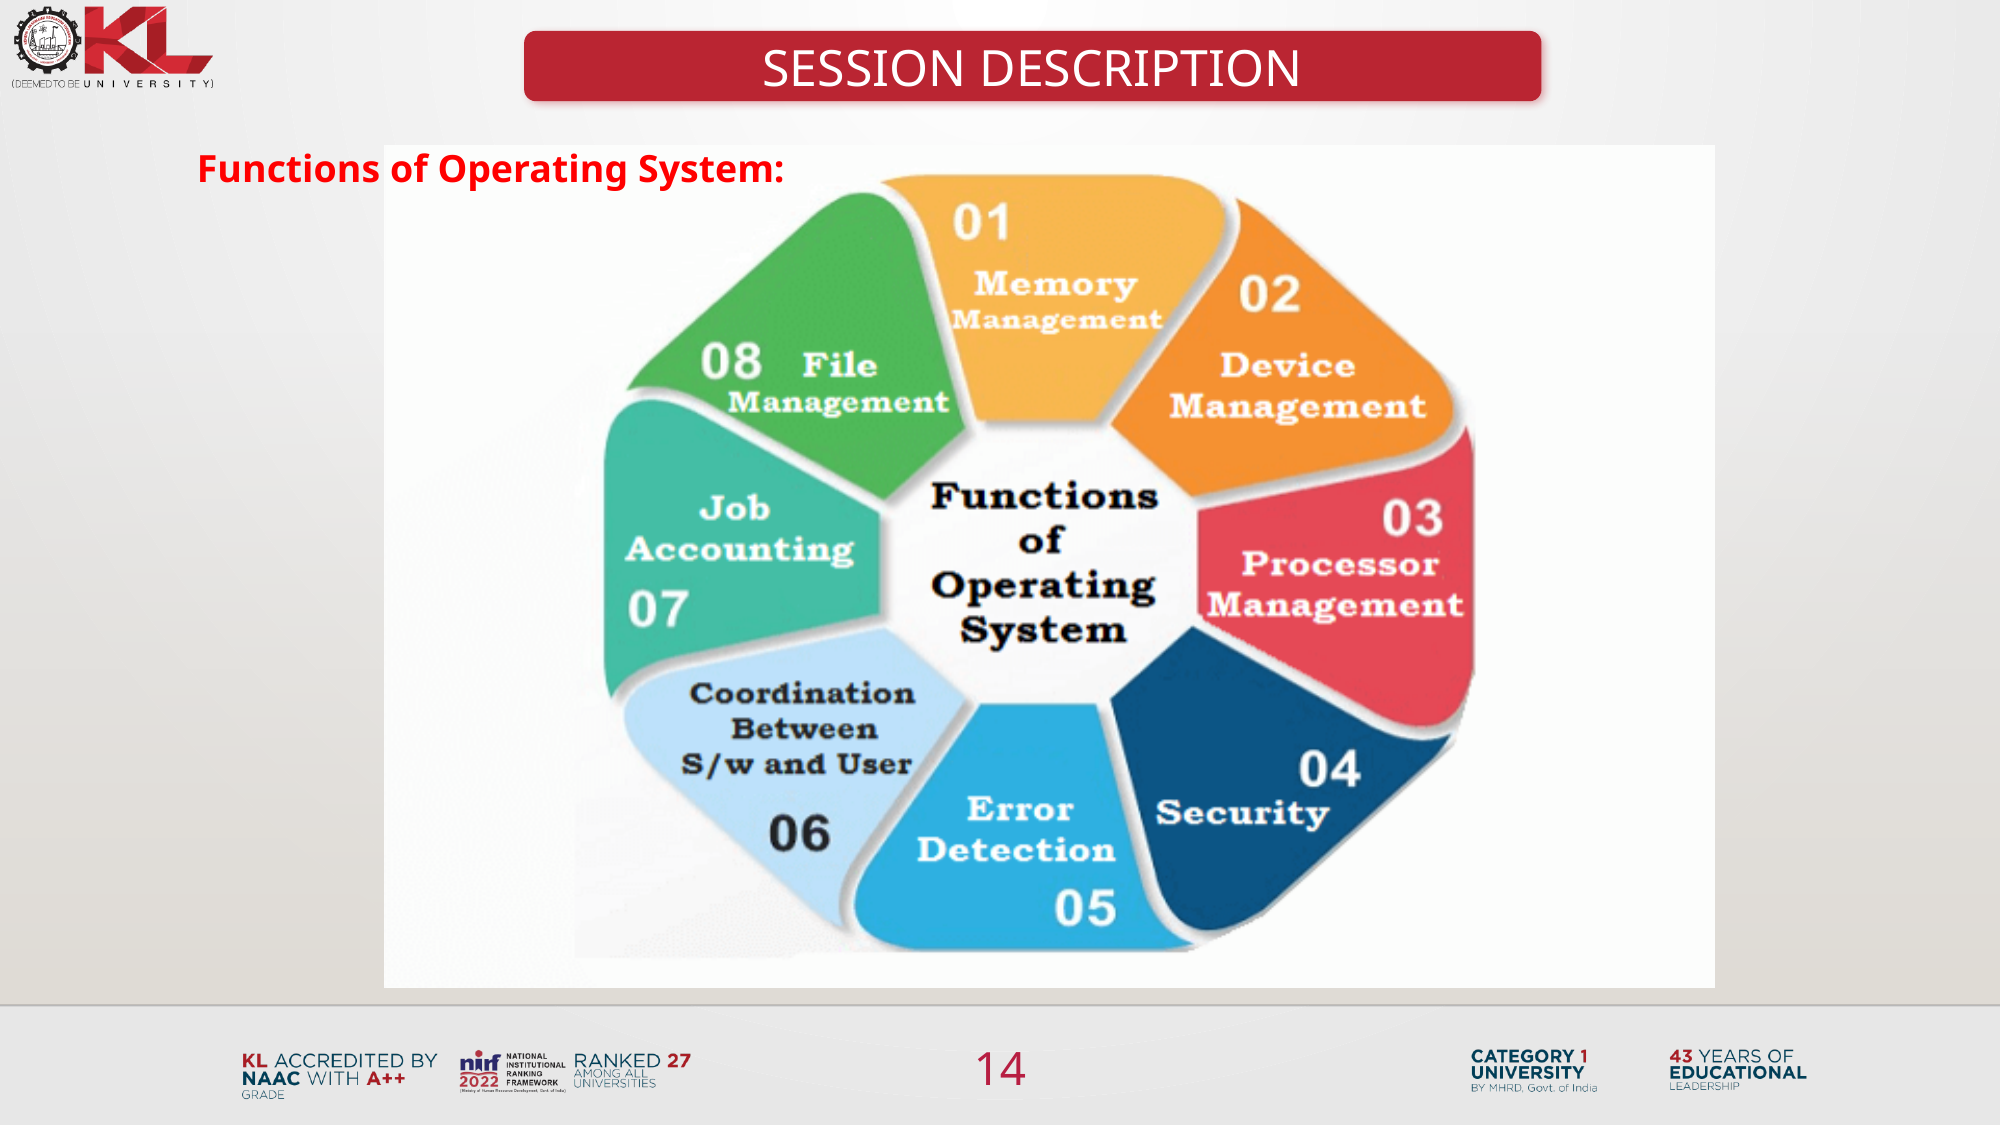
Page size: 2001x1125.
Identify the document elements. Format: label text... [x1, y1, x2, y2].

picture [238, 1045, 716, 1103]
slide_number 14 [933, 1031, 1067, 1115]
text_box Functions of Operating System: [182, 137, 1183, 198]
picture [12, 5, 213, 88]
picture [1447, 1045, 1814, 1101]
text_box SESSION DESCRIPTION [523, 29, 1543, 103]
picture [384, 145, 1715, 988]
